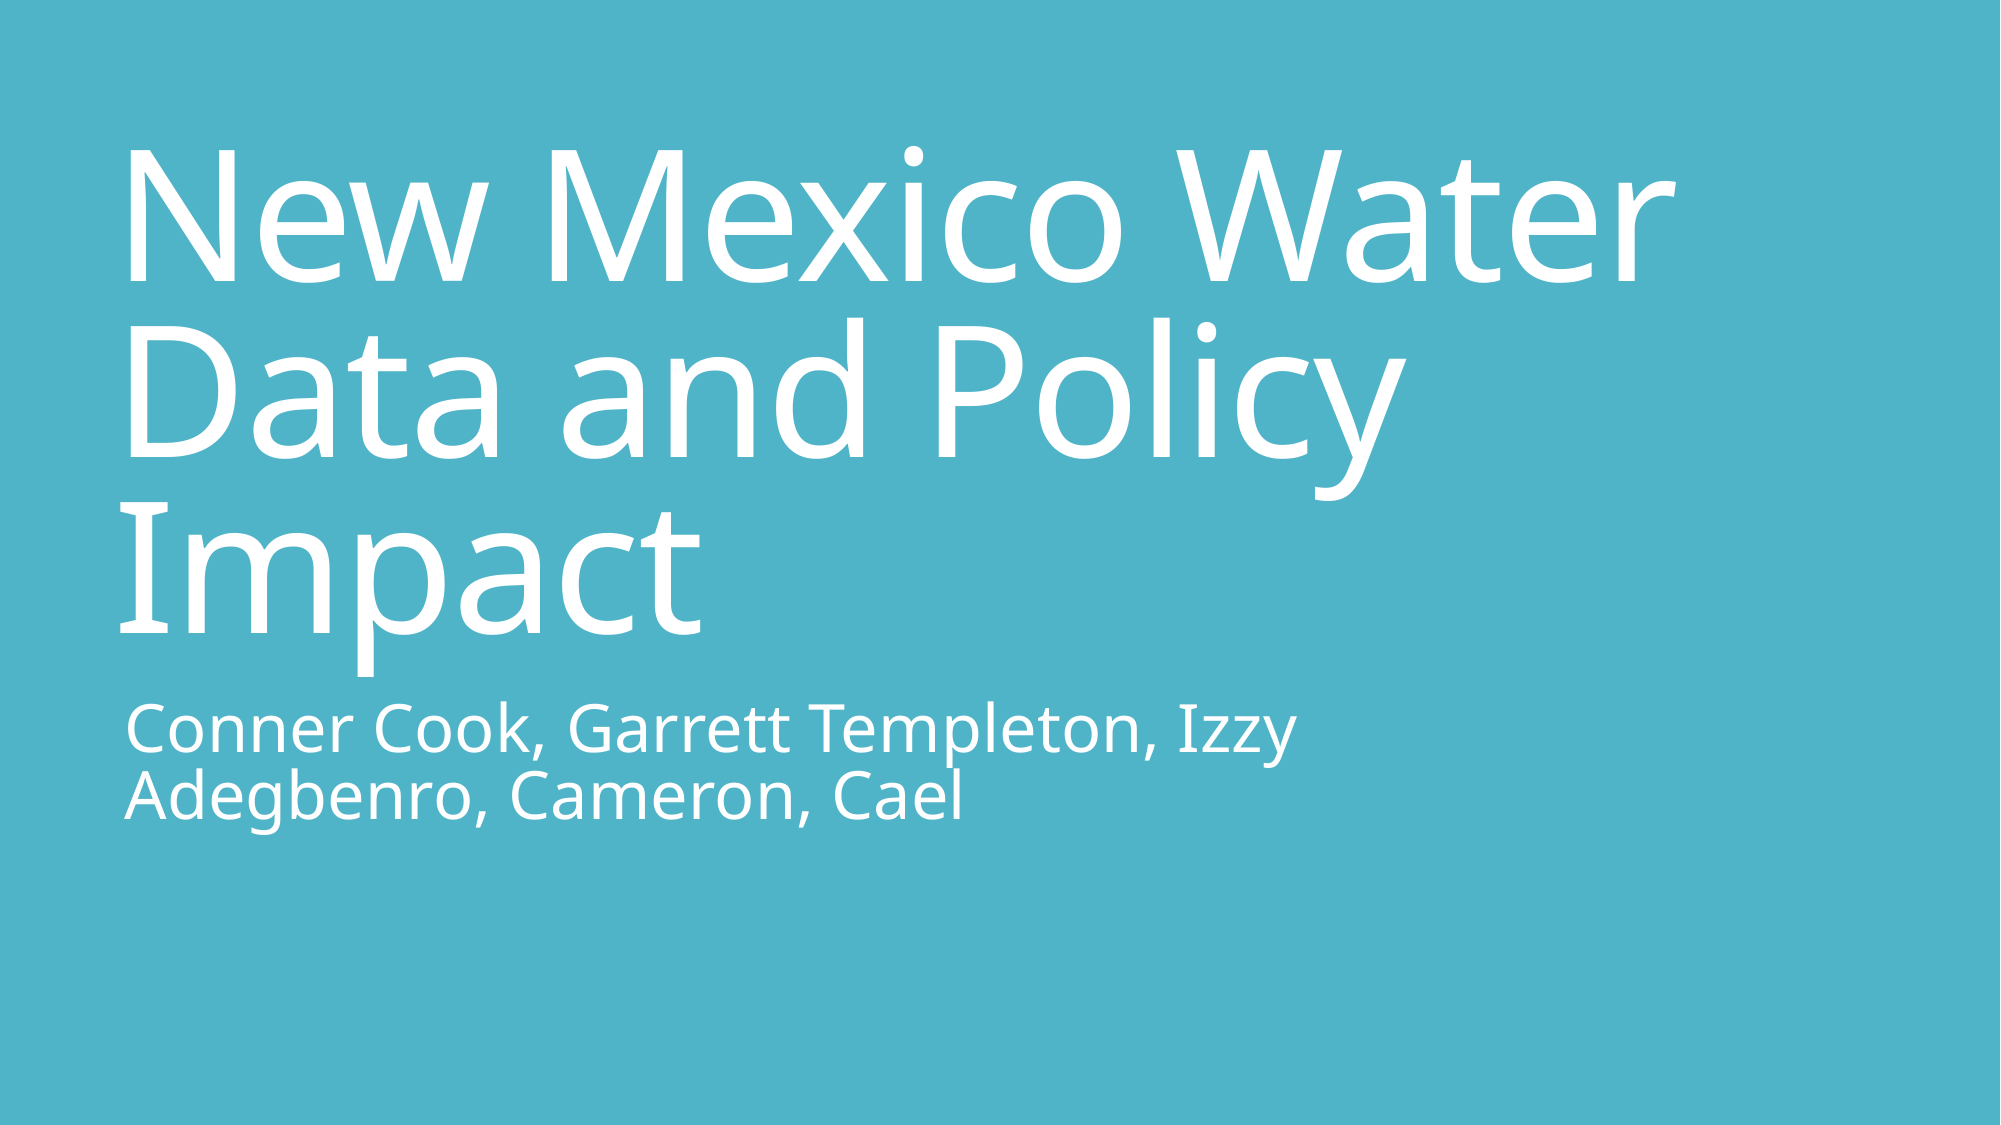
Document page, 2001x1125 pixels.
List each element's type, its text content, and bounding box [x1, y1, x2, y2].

subtitle Conner Cook, Garrett Templeton, Izzy Adegbenro, Cameron, Cael [109, 690, 1624, 961]
title New Mexico Water Data and Policy Impact [98, 126, 1868, 677]
